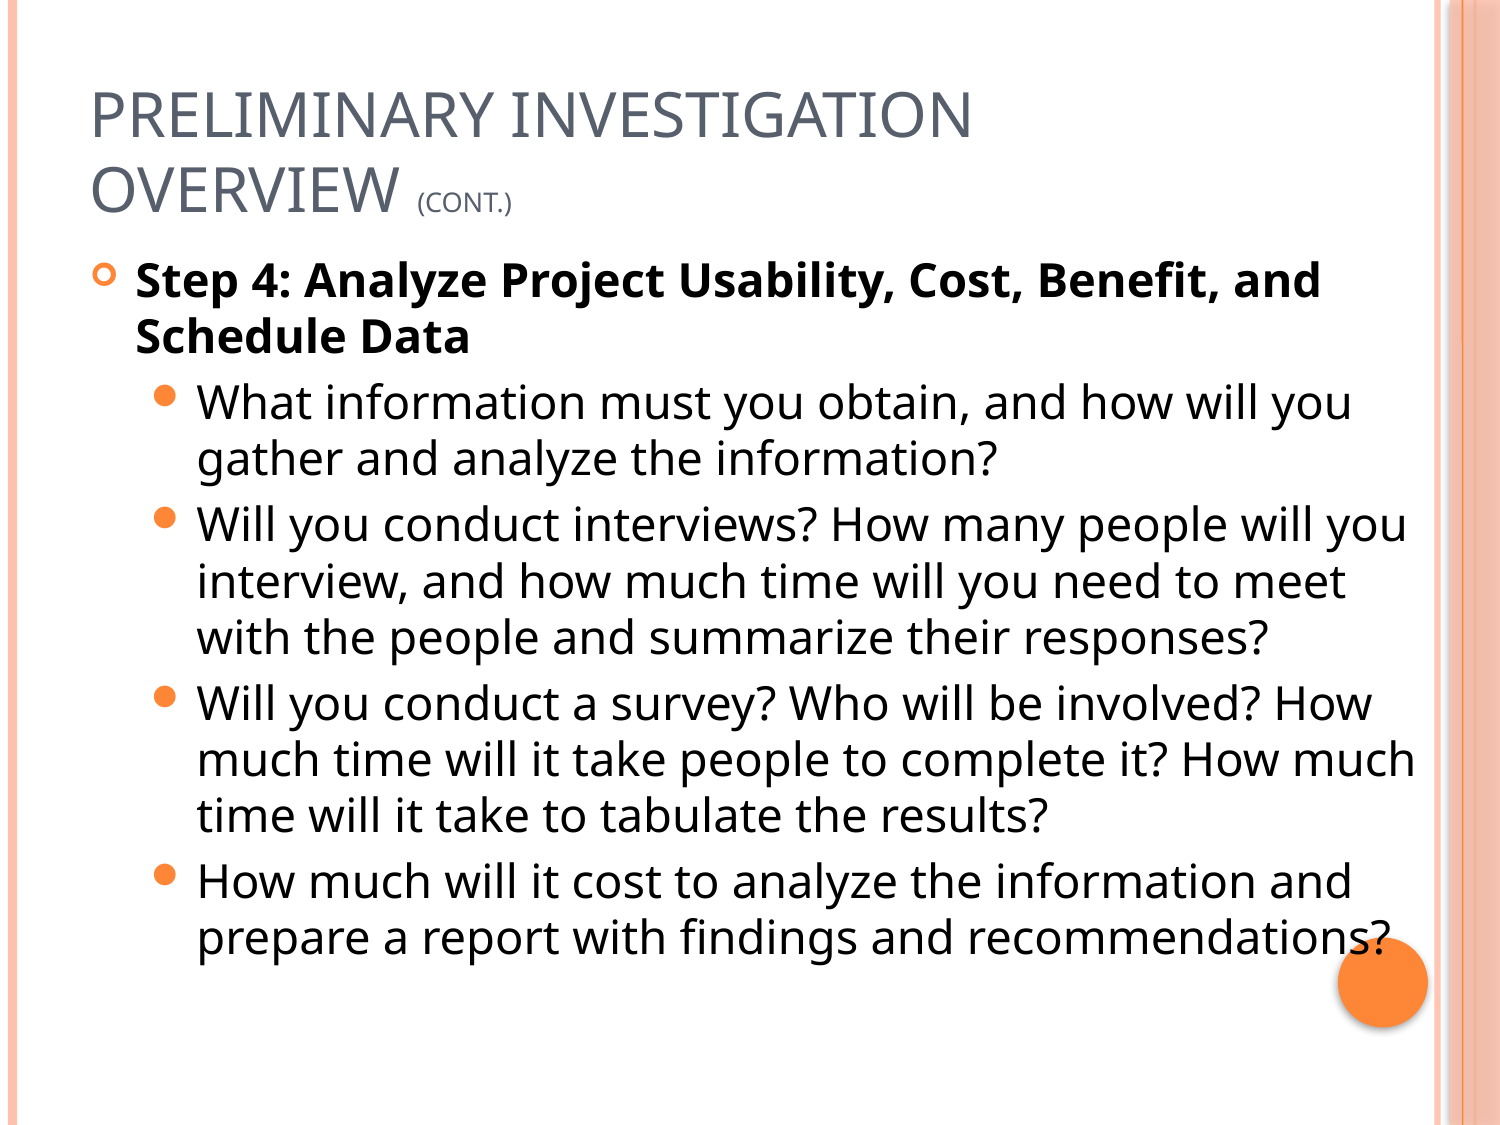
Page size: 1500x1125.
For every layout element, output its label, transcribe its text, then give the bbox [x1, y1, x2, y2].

title Preliminary Investigation Overview (Cont.) [75, 45, 1300, 233]
list Step 4: Analyze Project Usability, Cost, Benefit, and Schedule Data What information must you obtain, and how will you gather and analyze the information? Will you conduct interviews? How many people will you interview, and how much time will you need to meet with the people and summarize their responses? Will you conduct a survey? Who will be involved? How much time will it take people to complete it? How much time will it take to tabulate the results? How much will it cost to analyze the information and prepare a report with findings and recommendations? [75, 243, 1450, 986]
slide_number [1333, 940, 1434, 1027]
